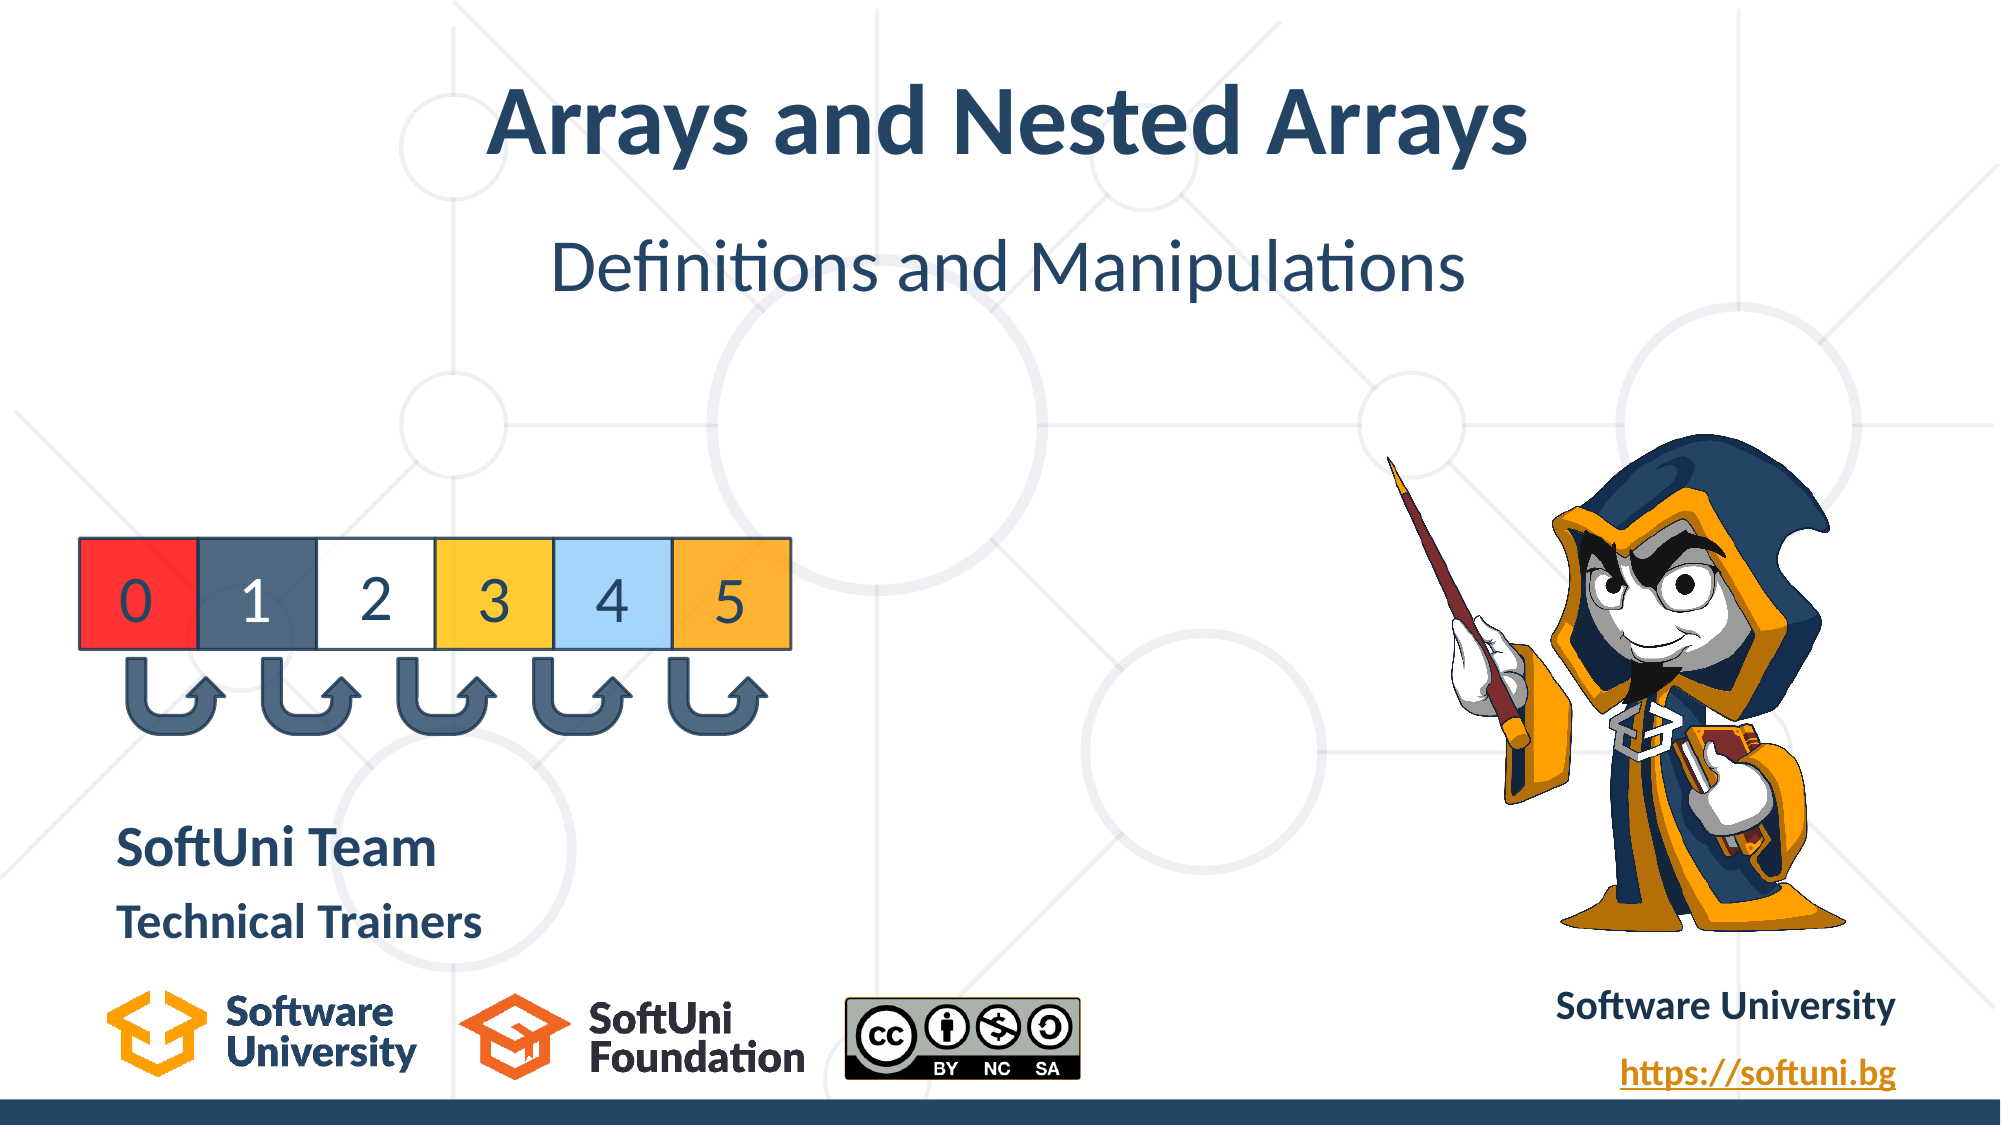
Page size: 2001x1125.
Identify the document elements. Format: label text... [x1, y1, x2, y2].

list https://softuni.bg [1417, 1040, 1903, 1098]
picture [845, 998, 1081, 1079]
picture [1369, 389, 1891, 953]
subtitle Definitions and Manipulations [109, 206, 1909, 318]
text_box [79, 537, 792, 735]
picture [107, 990, 211, 1077]
picture [221, 990, 417, 1077]
list Technical Trainers [110, 880, 595, 954]
picture [458, 993, 804, 1080]
list Software University [1417, 970, 1903, 1034]
list SoftUni Team [110, 800, 595, 880]
title Arrays and Nested Arrays [109, 41, 1909, 187]
